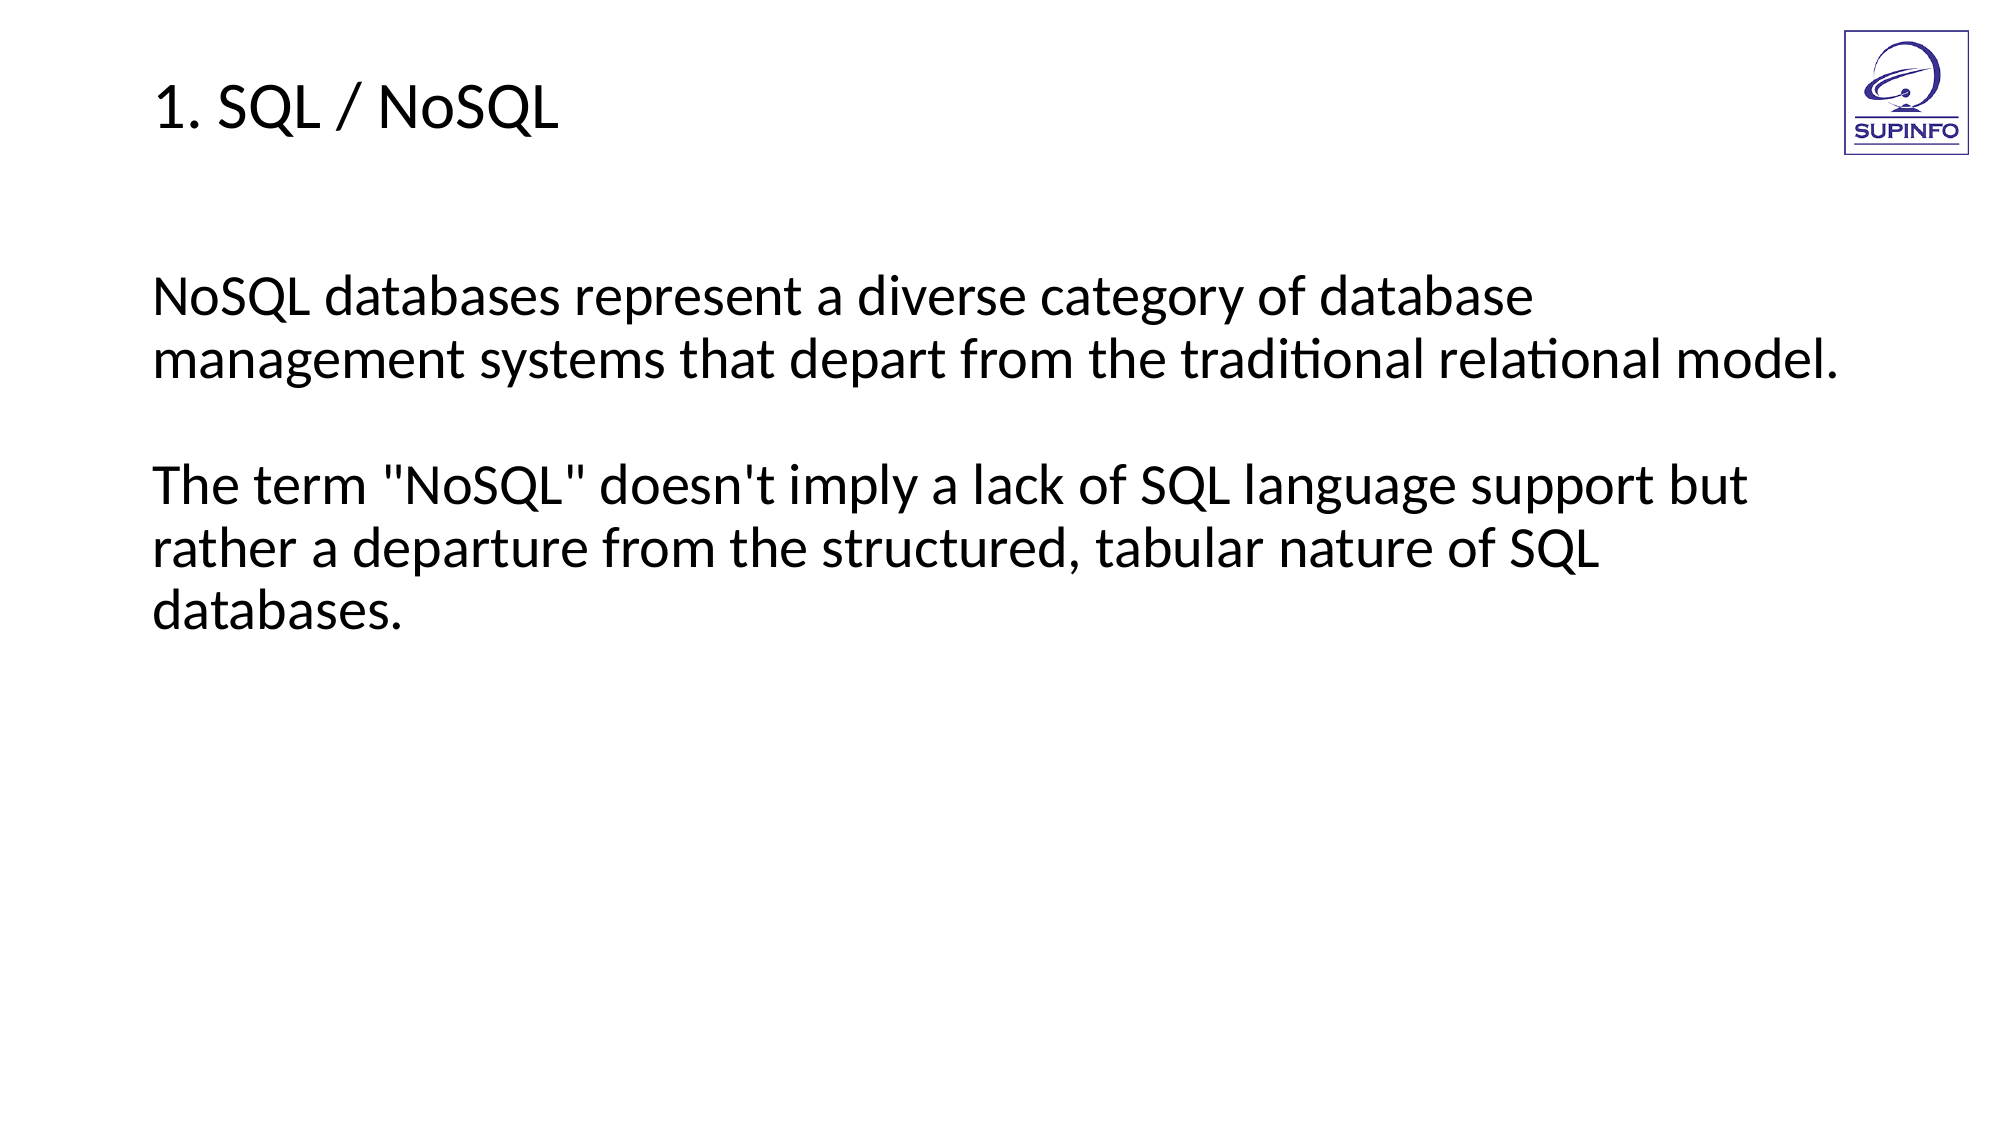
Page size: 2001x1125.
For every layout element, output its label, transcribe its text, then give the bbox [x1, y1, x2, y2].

list NoSQL databases represent a diverse category of database management systems that depart from the traditional relational model. The term "NoSQL" doesn't imply a lack of SQL language support but rather a departure from the structured, tabular nature of SQL databases. [137, 257, 1863, 1014]
picture [1844, 30, 1969, 155]
list 1. SQL / NoSQL [137, 63, 1862, 157]
